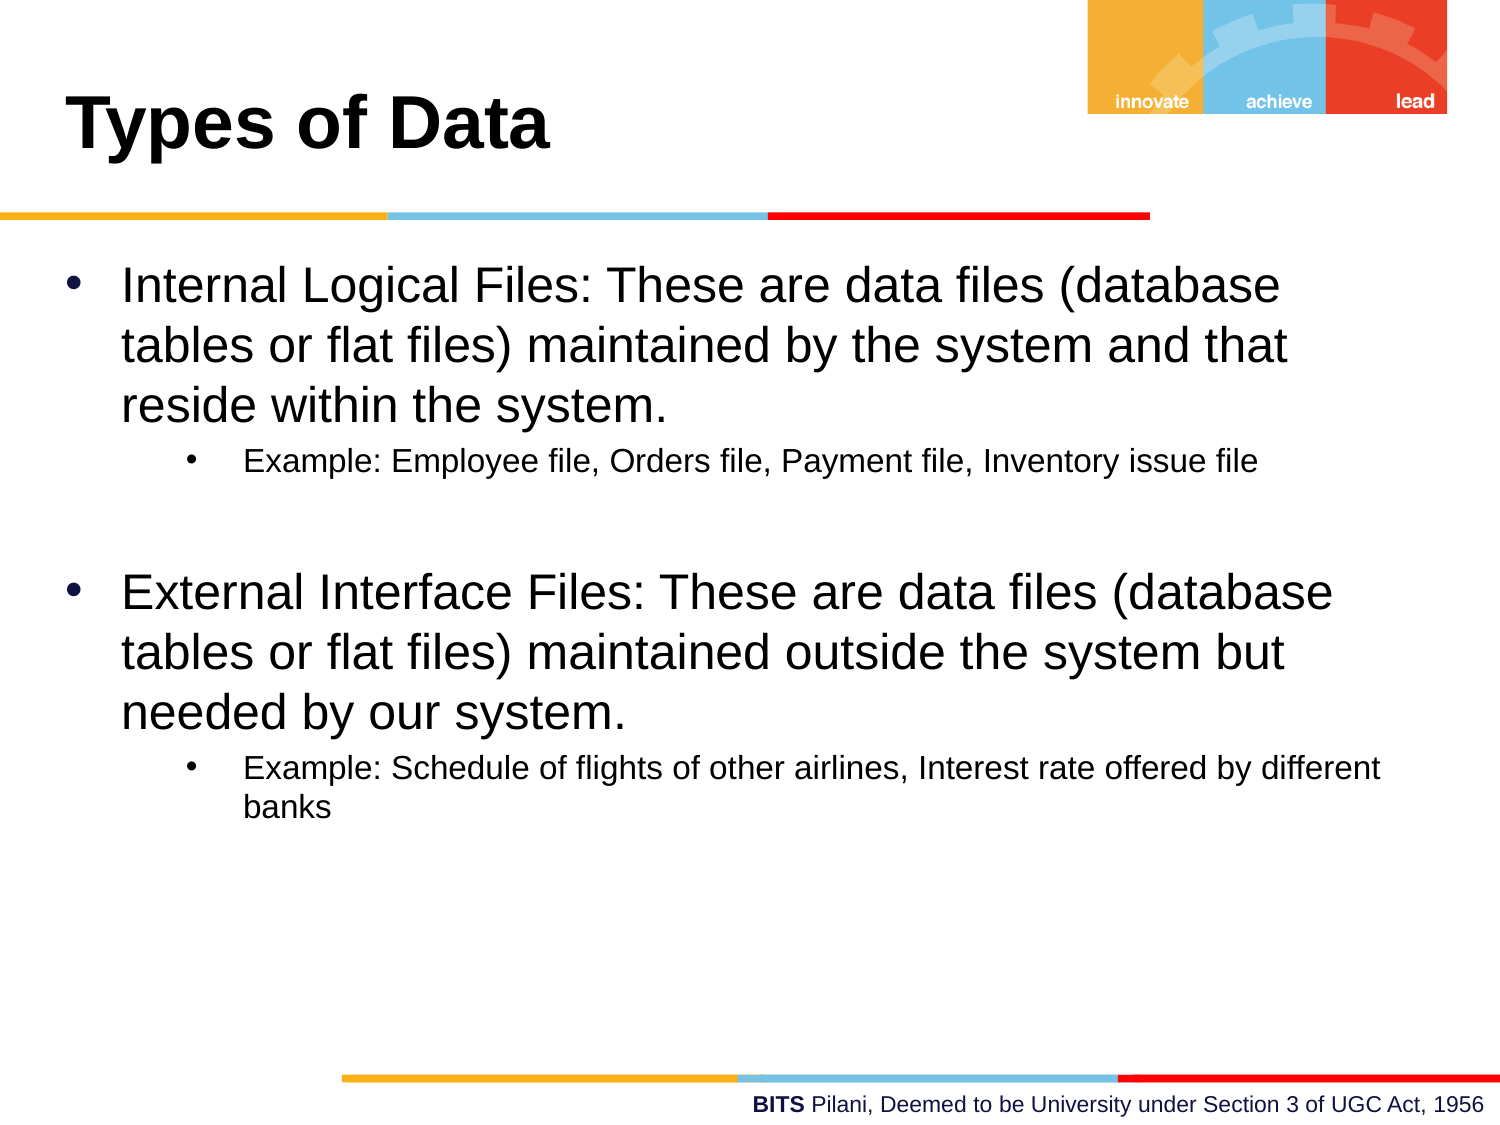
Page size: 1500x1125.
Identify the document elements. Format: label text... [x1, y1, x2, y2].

list Internal Logical Files: These are data files (database tables or flat files) maintained by the system and that reside within the system. Example: Employee file, Orders file, Payment file, Inventory issue file External Interface Files: These are data files (database tables or flat files) maintained outside the system but needed by our system. Example: Schedule of flights of other airlines, Interest rate offered by different banks [50, 245, 1400, 988]
picture [1087, 0, 1448, 114]
list Types of Data [50, 24, 1088, 213]
